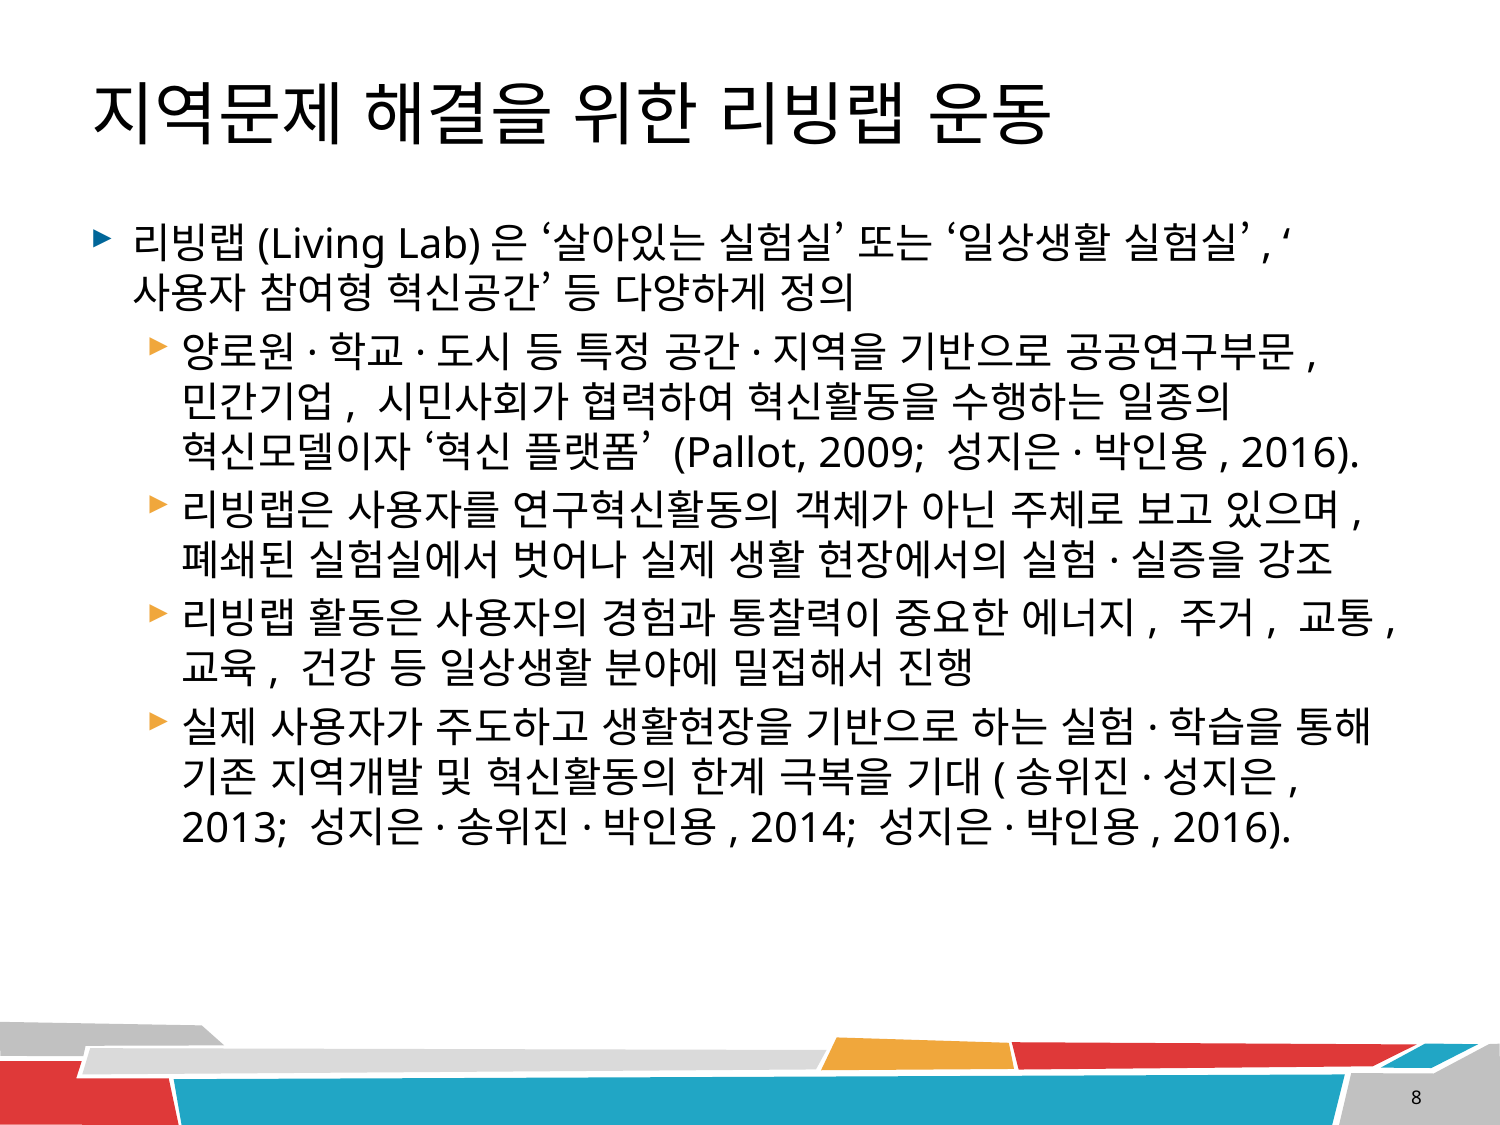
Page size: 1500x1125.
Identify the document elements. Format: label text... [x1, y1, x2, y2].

list 리빙랩(Living Lab)은 ‘살아있는 실험실’ 또는 ‘일상생활 실험실’, ‘사용자 참여형 혁신공간’ 등 다양하게 정의 양로원·학교·도시 등 특정 공간·지역을 기반으로 공공연구부문, 민간기업, 시민사회가 협력하여 혁신활동을 수행하는 일종의 혁신모델이자 ‘혁신 플랫폼’ (Pallot, 2009; 성지은·박인용, 2016). 리빙랩은 사용자를 연구혁신활동의 객체가 아닌 주체로 보고 있으며, 폐쇄된 실험실에서 벗어나 실제 생활 현장에서의 실험·실증을 강조 리빙랩 활동은 사용자의 경험과 통찰력이 중요한 에너지, 주거, 교통, 교육, 건강 등 일상생활 분야에 밀접해서 진행 실제 사용자가 주도하고 생활현장을 기반으로 하는 실험·학습을 통해 기존 지역개발 및 혁신활동의 한계 극복을 기대(송위진·성지은, 2013; 성지은·송위진·박인용, 2014; 성지은·박인용, 2016). [75, 209, 1425, 965]
title 지역문제 해결을 위한 리빙랩 운동 [76, 18, 1500, 206]
slide_number 8 [1361, 1079, 1437, 1118]
